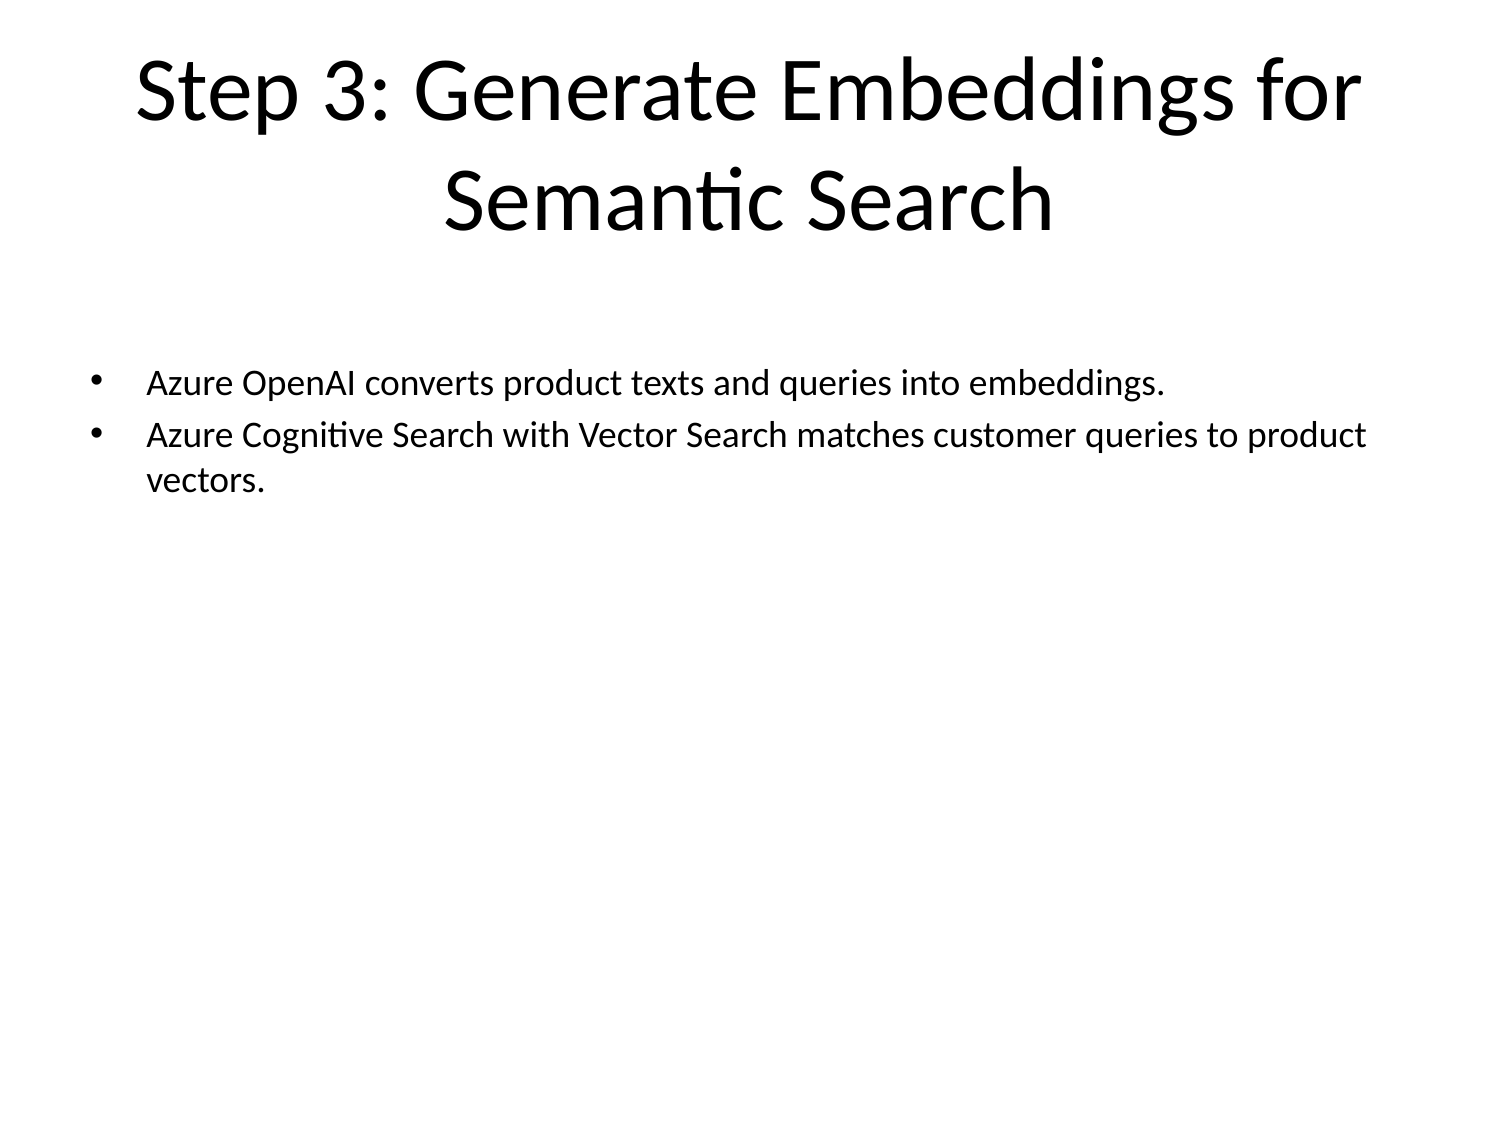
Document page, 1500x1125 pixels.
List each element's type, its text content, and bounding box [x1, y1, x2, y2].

list Azure OpenAI converts product texts and queries into embeddings. Azure Cognitive Search with Vector Search matches customer queries to product vectors. [75, 262, 1425, 1005]
title Step 3: Generate Embeddings for Semantic Search [75, 45, 1425, 233]
